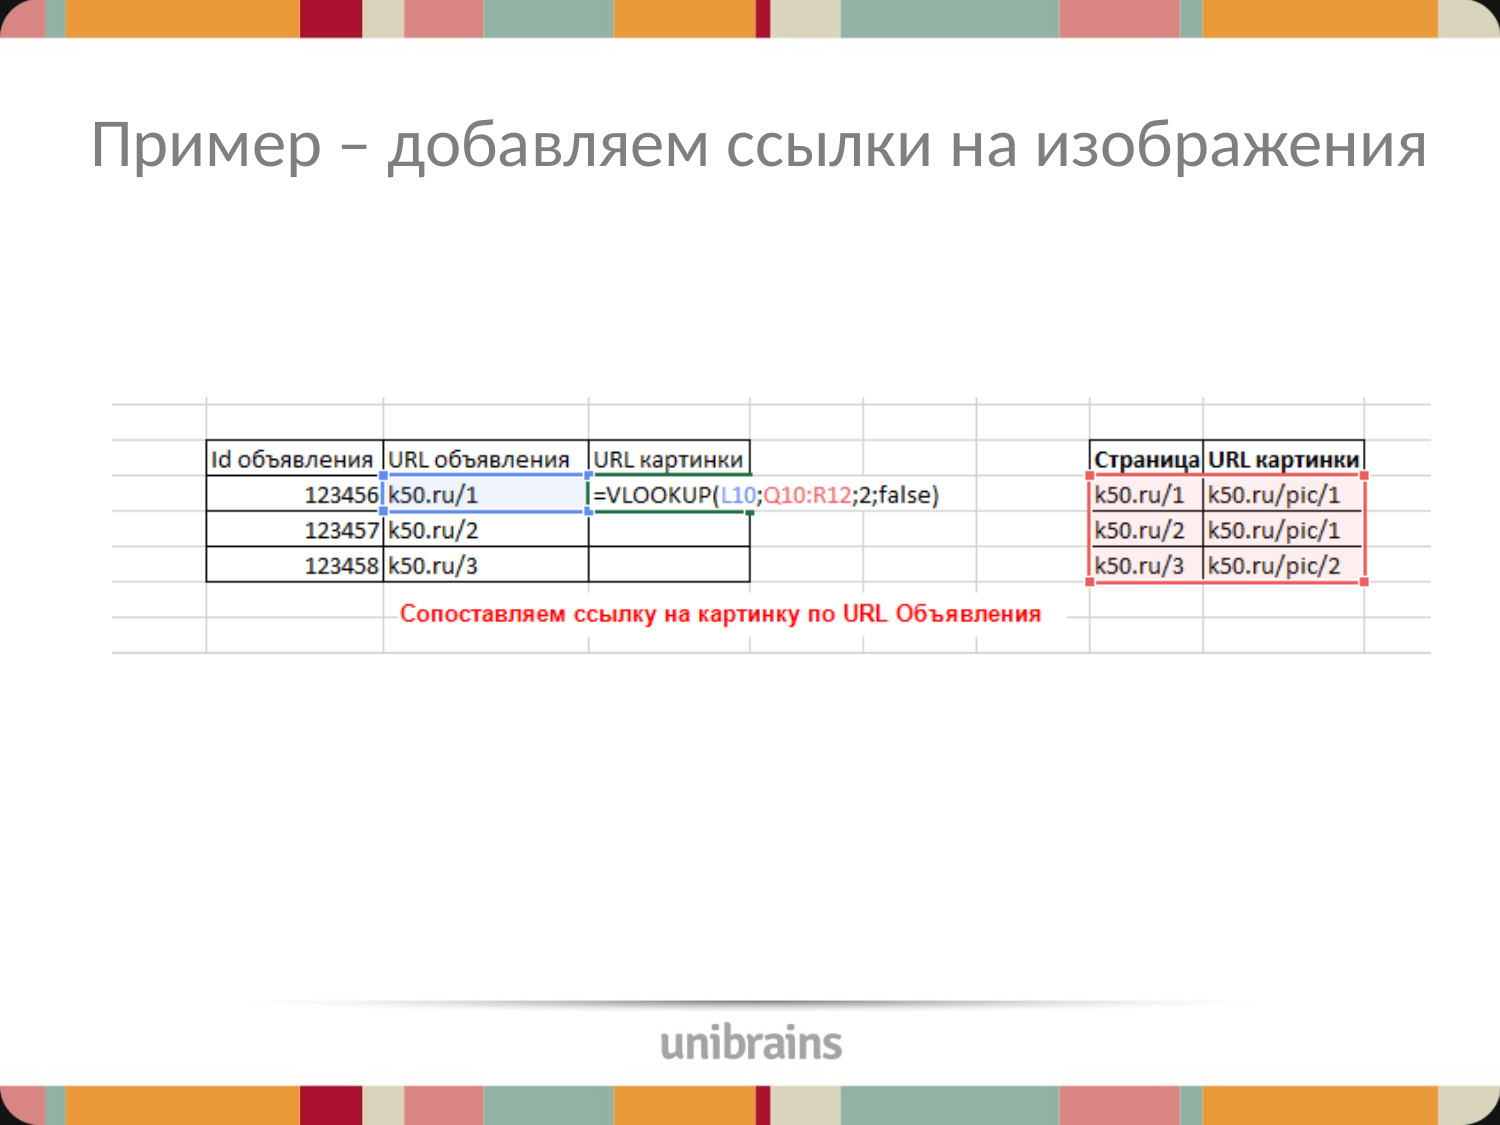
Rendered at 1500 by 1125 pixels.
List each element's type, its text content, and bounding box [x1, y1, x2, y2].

title Пример – добавляем ссылки на изображения [75, 45, 1468, 233]
picture [0, 0, 1500, 1125]
